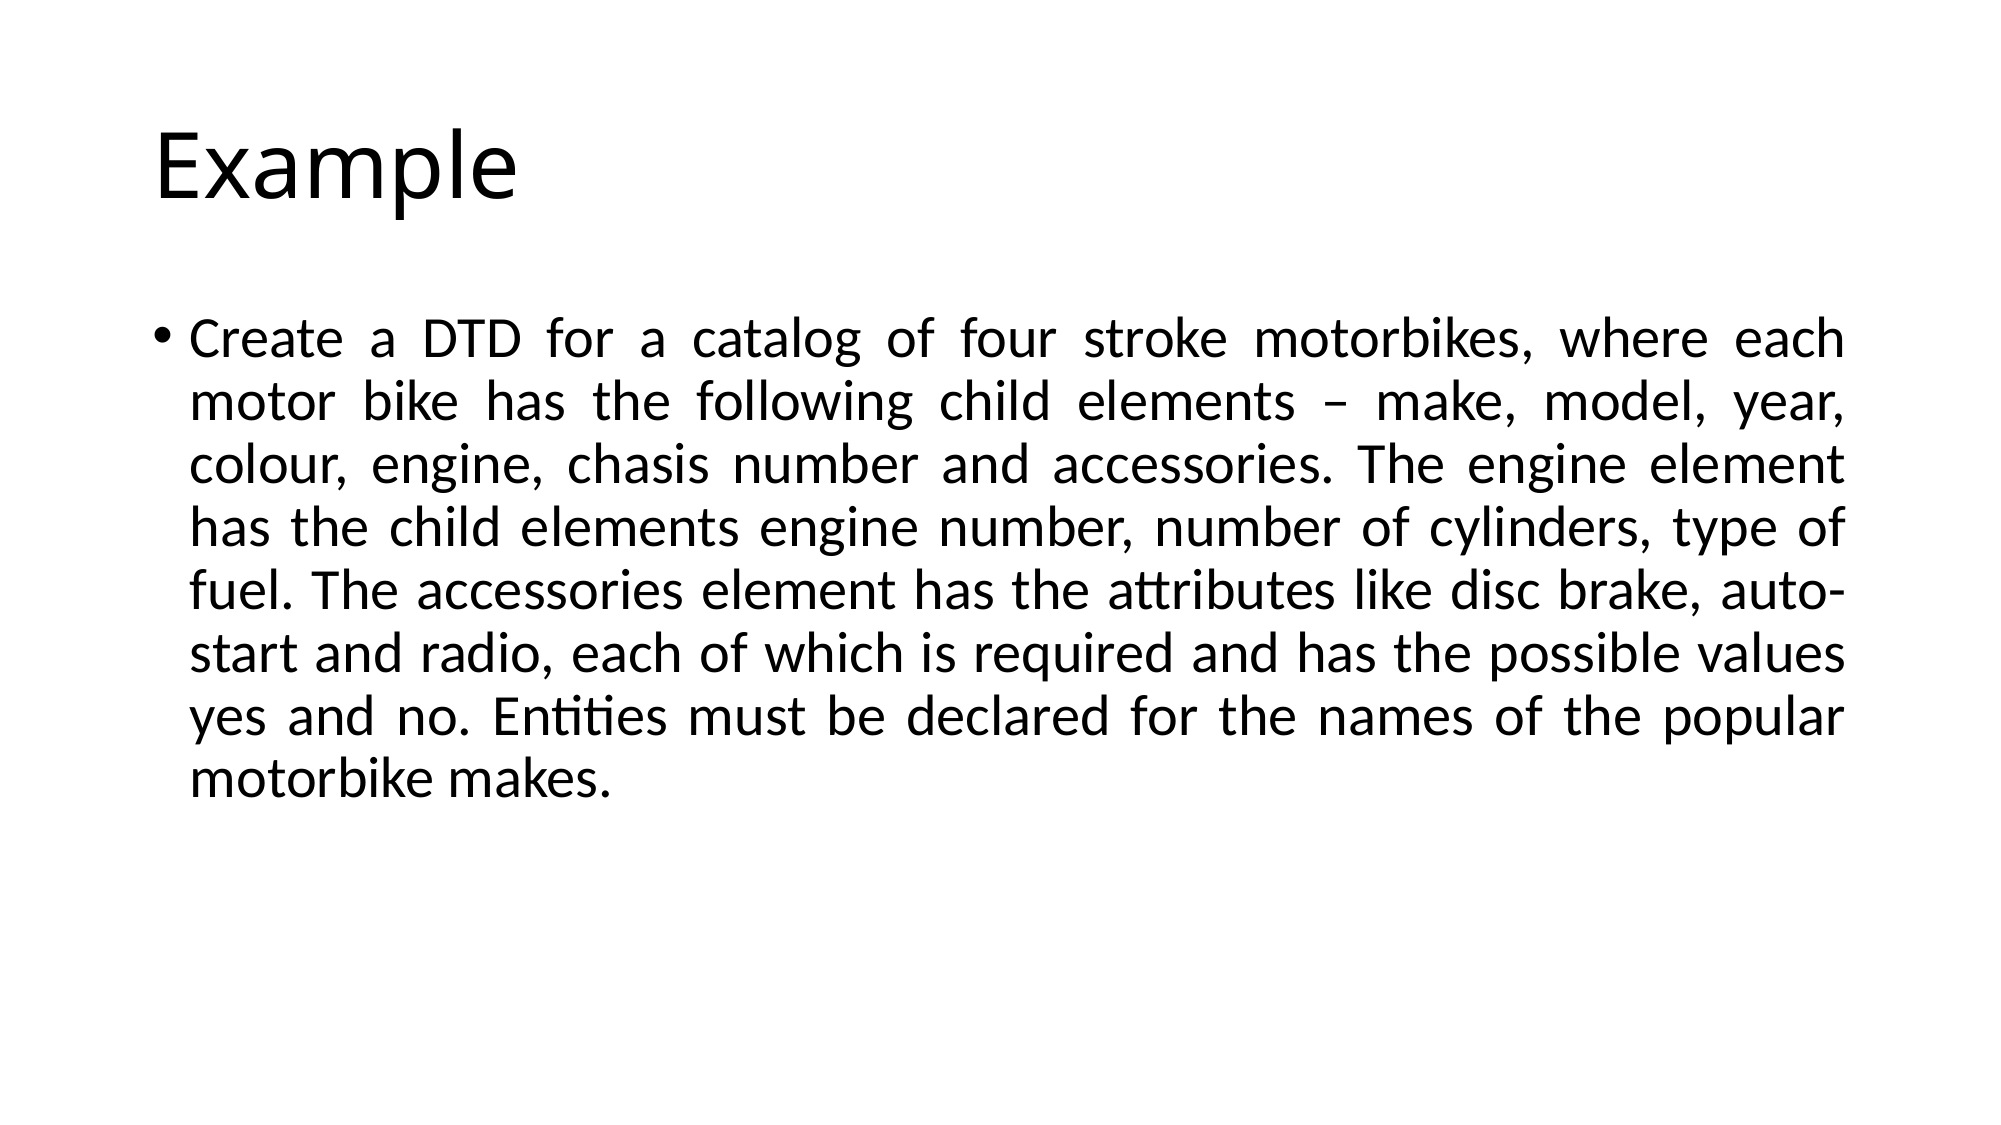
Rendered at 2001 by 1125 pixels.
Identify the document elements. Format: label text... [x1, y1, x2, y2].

list Create a DTD for a catalog of four stroke motorbikes, where each motor bike has the following child elements – make, model, year, colour, engine, chasis number and accessories. The engine element has the child elements engine number, number of cylinders, type of fuel. The accessories element has the attributes like disc brake, auto-start and radio, each of which is required and has the possible values yes and no. Entities must be declared for the names of the popular motorbike makes. [137, 299, 1863, 1014]
title Example [137, 59, 1863, 278]
